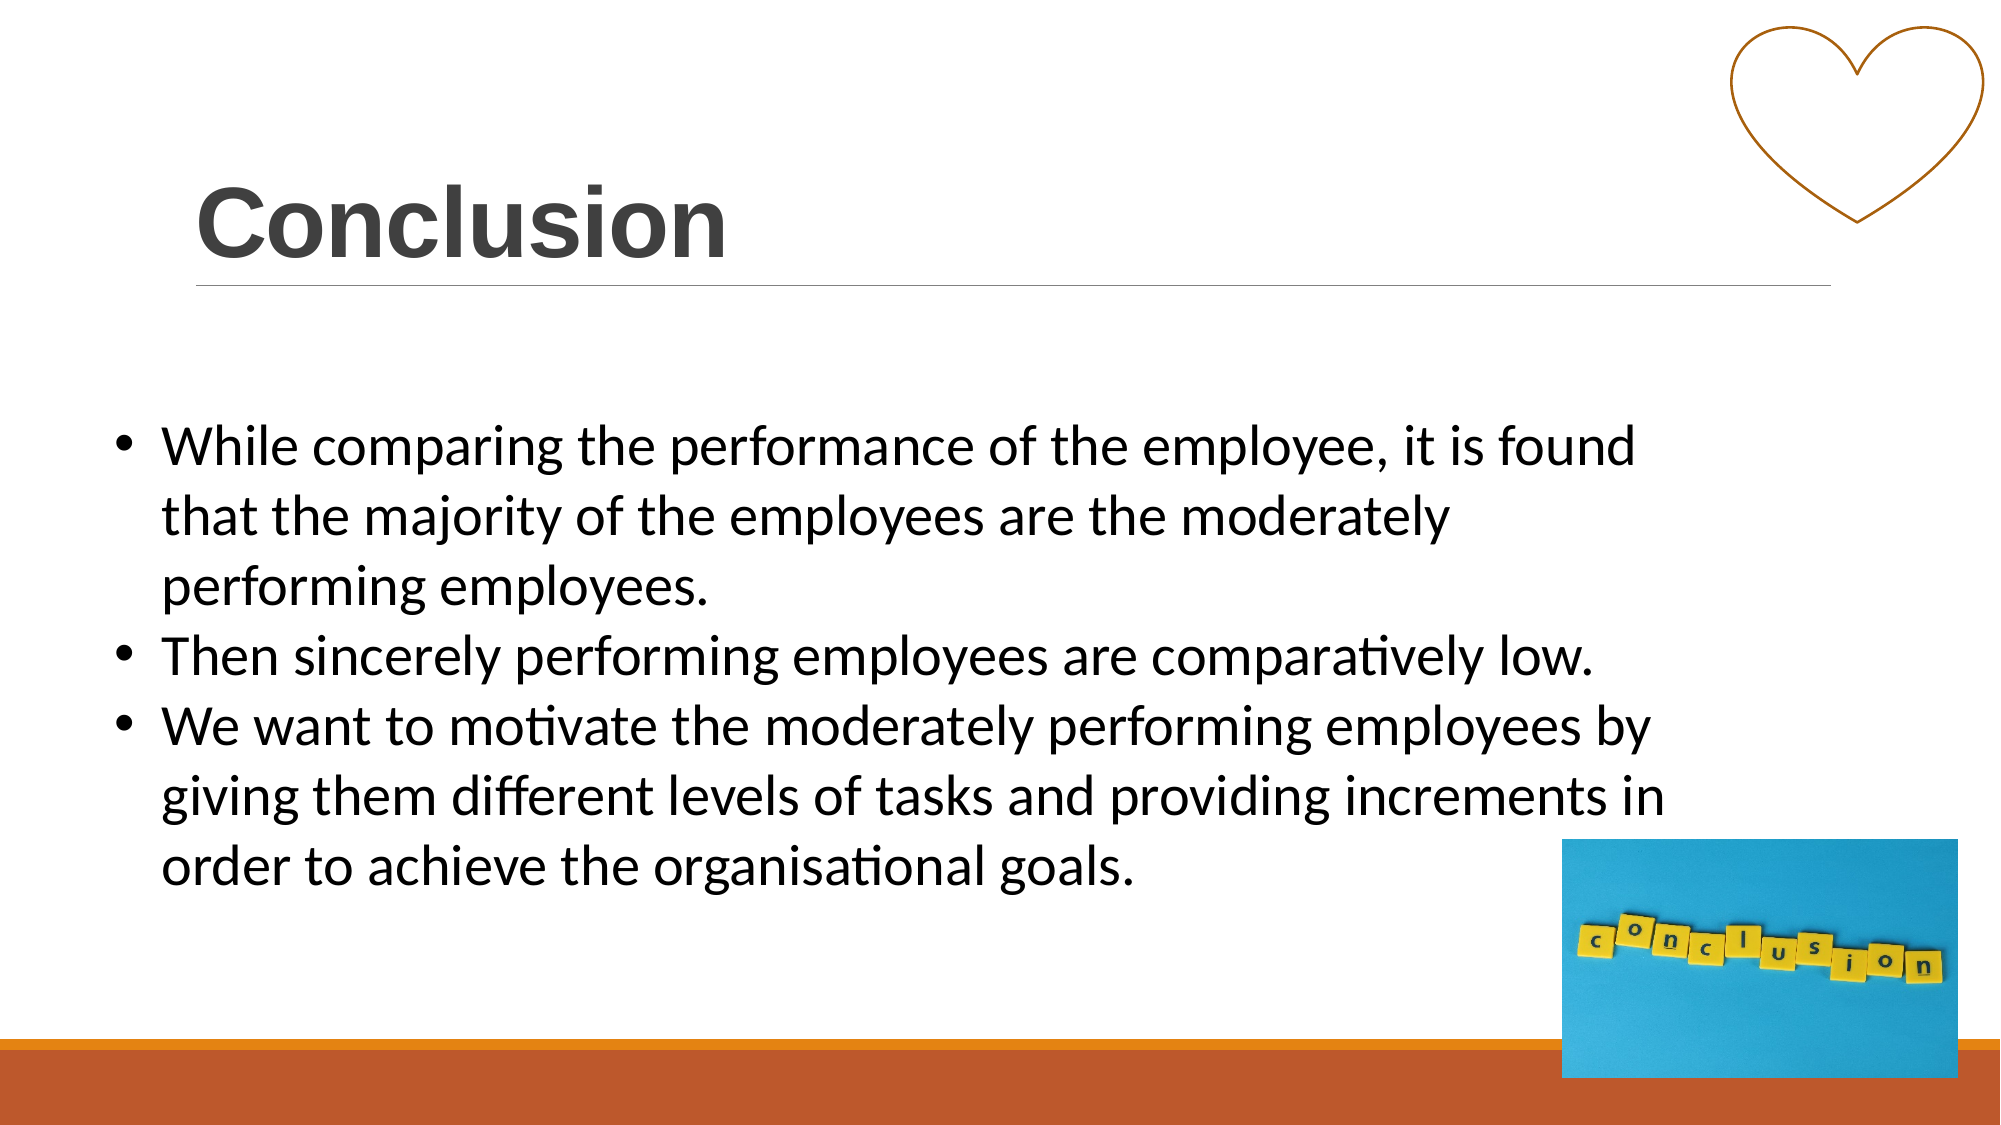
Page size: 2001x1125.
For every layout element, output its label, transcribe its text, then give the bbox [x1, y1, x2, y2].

text_box While comparing the performance of the employee, it is found that the majority of the employees are the moderately performing employees. Then sincerely performing employees are comparatively low. We want to motivate the moderately performing employees by giving them different levels of tasks and providing increments in order to achieve the organisational goals. [99, 399, 1688, 905]
picture [1561, 839, 1958, 1079]
title Conclusion [180, 47, 1830, 285]
text_box [1730, 26, 1985, 224]
